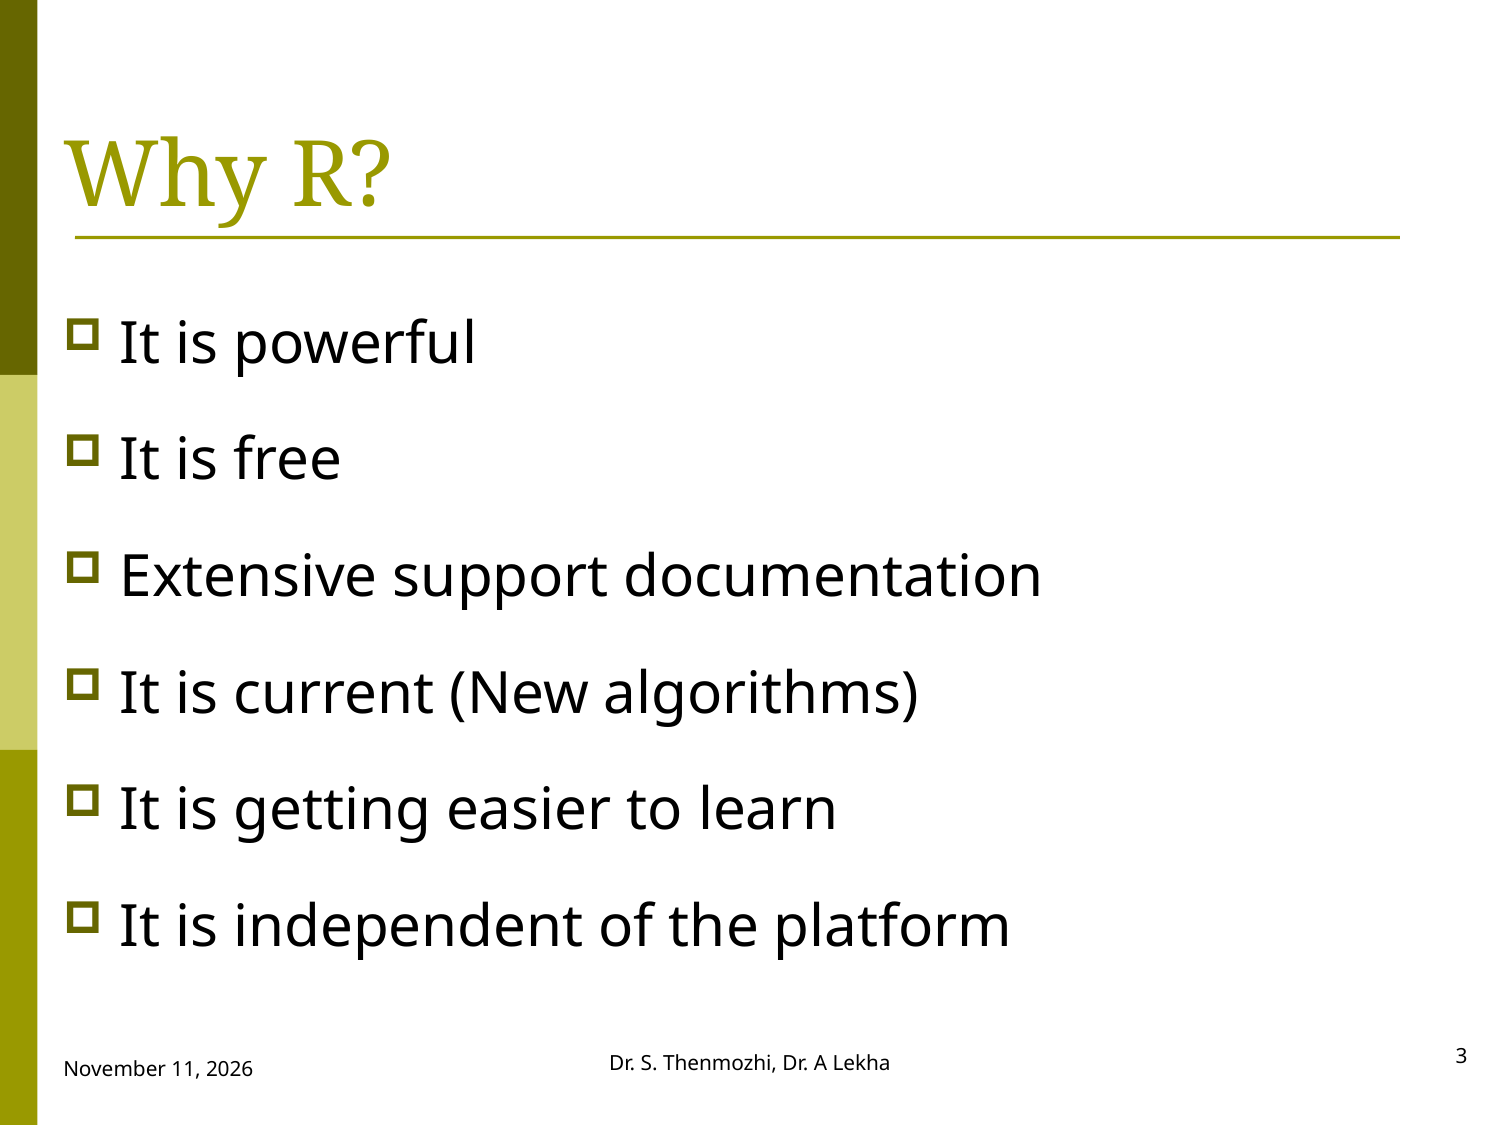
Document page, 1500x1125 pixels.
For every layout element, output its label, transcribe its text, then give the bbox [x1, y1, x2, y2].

footer Dr. S. Thenmozhi, Dr. A Lekha [512, 1041, 988, 1117]
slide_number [48, 1047, 399, 1123]
slide_number 3 [1132, 1035, 1483, 1110]
list It is powerful It is free Extensive support documentation It is current (New algorithms) It is getting easier to learn It is independent of the platform [48, 262, 1500, 1006]
title Why R? [48, 45, 1500, 233]
